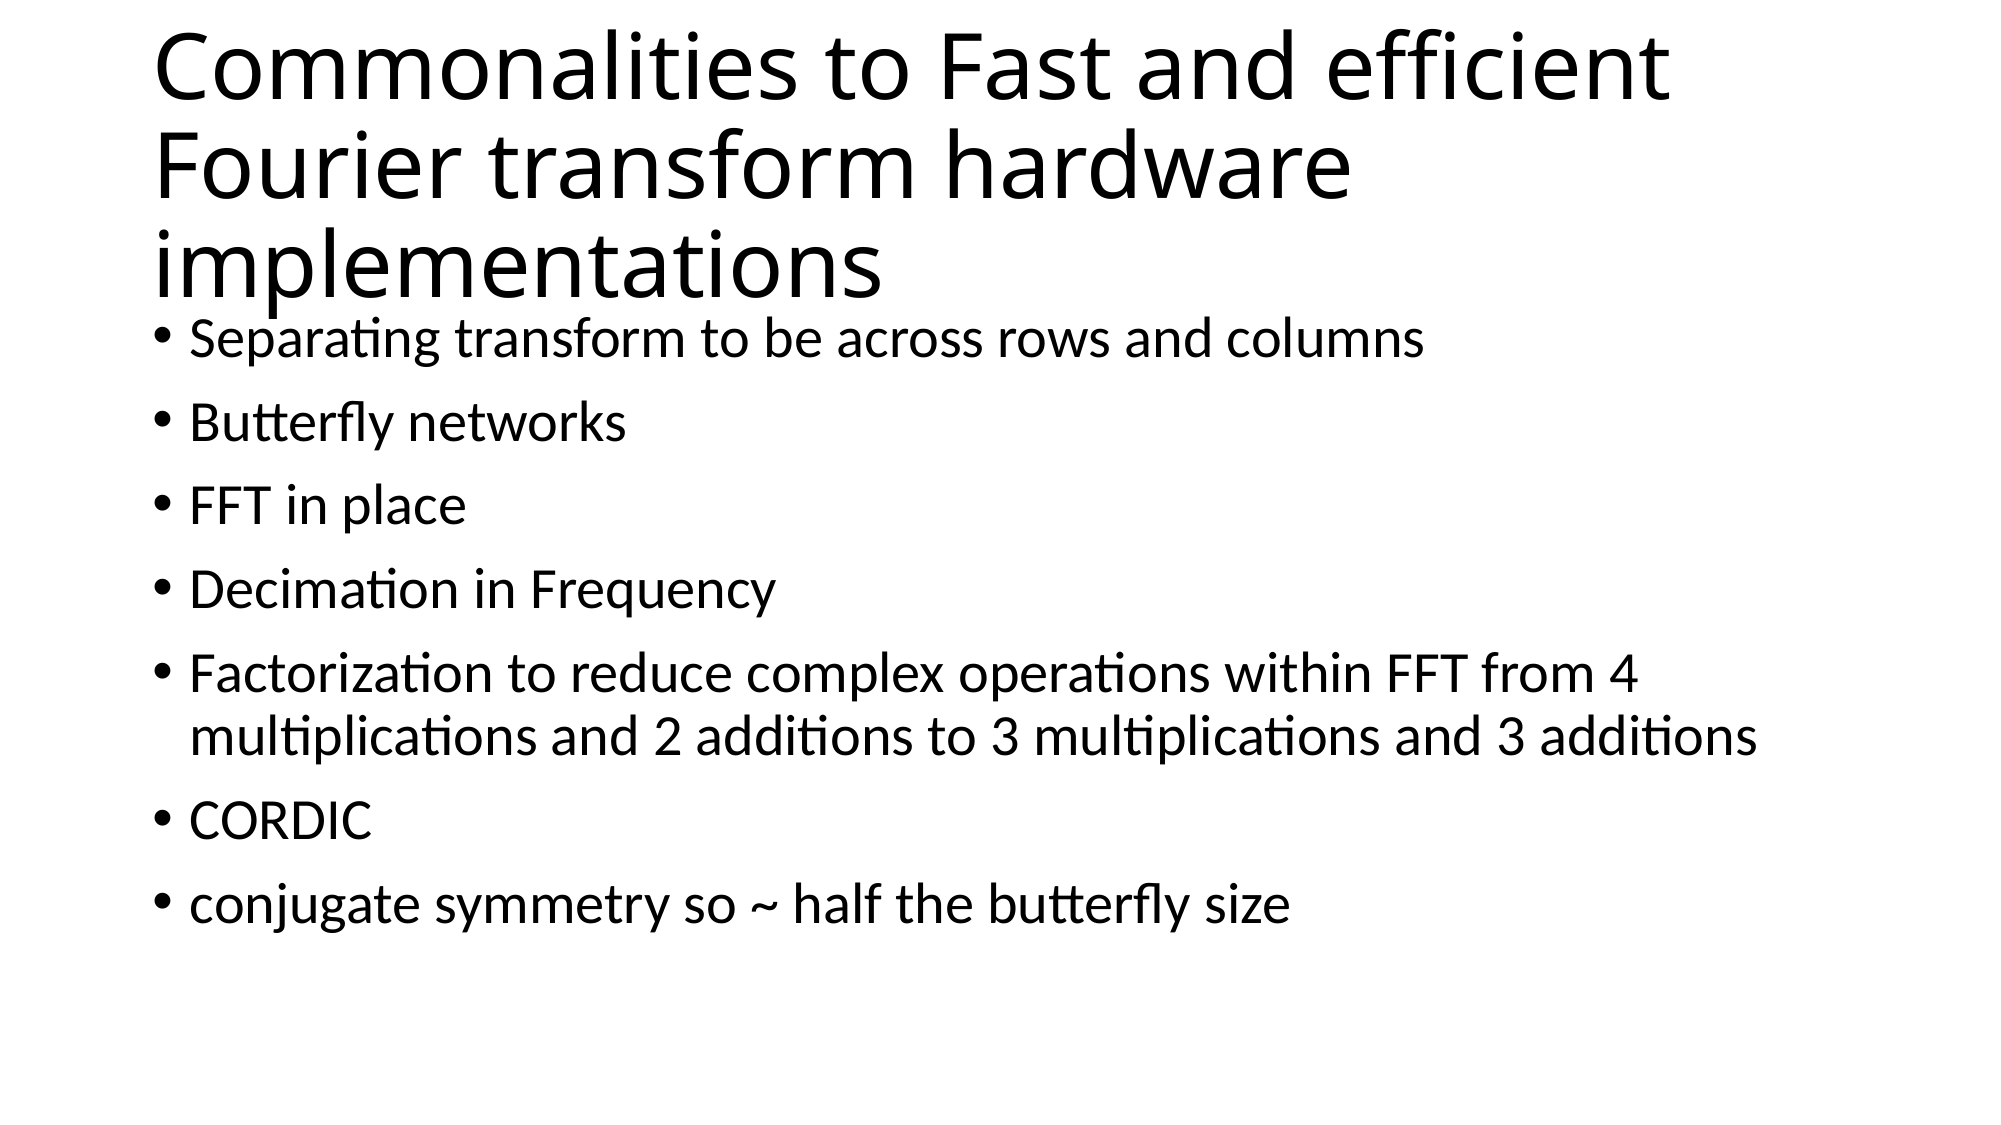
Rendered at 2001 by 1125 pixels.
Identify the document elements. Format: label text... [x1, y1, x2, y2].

title Commonalities to Fast and efficient Fourier transform hardware implementations [137, 59, 1863, 278]
list Separating transform to be across rows and columns Butterfly networks FFT in place Decimation in Frequency Factorization to reduce complex operations within FFT from 4 multiplications and 2 additions to 3 multiplications and 3 additions CORDIC conjugate symmetry so ~ half the butterfly size [137, 299, 1863, 1014]
